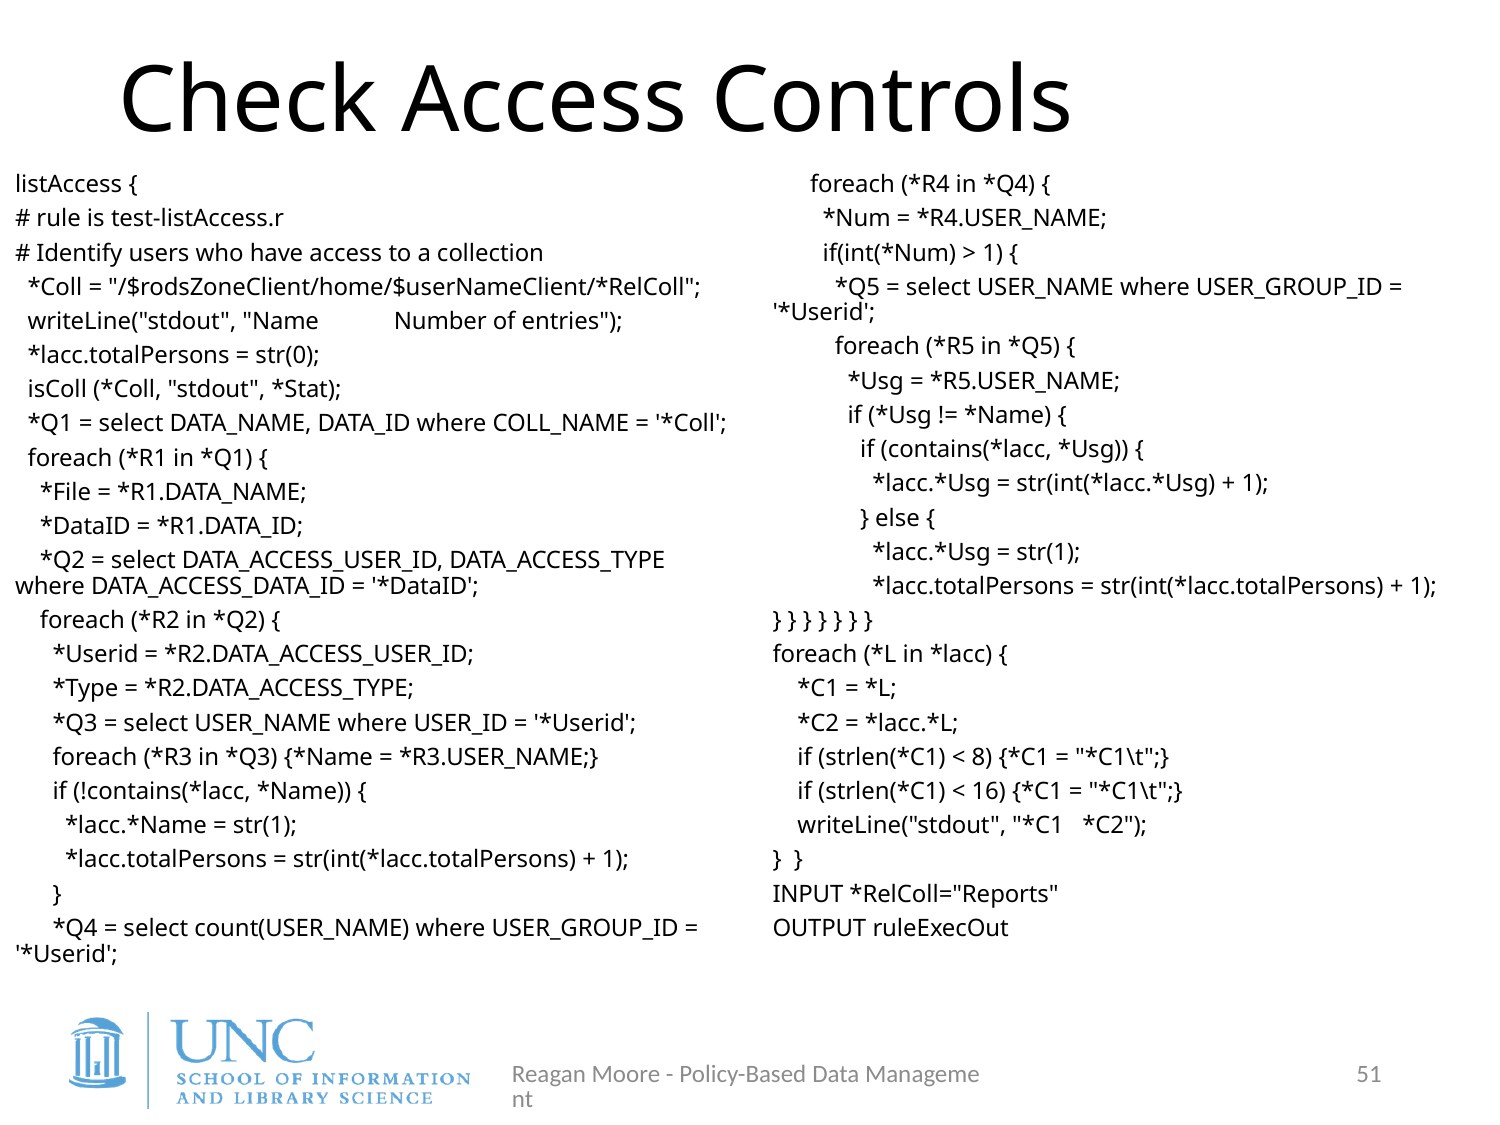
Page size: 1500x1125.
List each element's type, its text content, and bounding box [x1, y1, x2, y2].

title Check Access Controls [103, 38, 1397, 164]
footer Reagan Moore - Policy-Based Data Management [496, 1042, 1004, 1103]
picture [69, 1012, 470, 1109]
list listAccess { # rule is test-listAccess.r # Identify users who have access to a collection *Coll = "/$rodsZoneClient/home/$userNameClient/*RelColl"; writeLine("stdout", "Name Number of entries"); *lacc.totalPersons = str(0); isColl (*Coll, "stdout", *Stat); *Q1 = select DATA_NAME, DATA_ID where COLL_NAME = '*Coll'; foreach (*R1 in *Q1) { *File = *R1.DATA_NAME; *DataID = *R1.DATA_ID; *Q2 = select DATA_ACCESS_USER_ID, DATA_ACCESS_TYPE where DATA_ACCESS_DATA_ID = '*DataID'; foreach (*R2 in *Q2) { *Userid = *R2.DATA_ACCESS_USER_ID; *Type = *R2.DATA_ACCESS_TYPE; *Q3 = select USER_NAME where USER_ID = '*Userid'; foreach (*R3 in *Q3) {*Name = *R3.USER_NAME;} if (!contains(*lacc, *Name)) { *lacc.*Name = str(1); *lacc.totalPersons = str(int(*lacc.totalPersons) + 1); } *Q4 = select count(USER_NAME) where USER_GROUP_ID = '*Userid'; foreach (*R4 in *Q4) { *Num = *R4.USER_NAME; if(int(*Num) > 1) { *Q5 = select USER_NAME where USER_GROUP_ID = '*Userid'; foreach (*R5 in *Q5) { *Usg = *R5.USER_NAME; if (*Usg != *Name) { if (contains(*lacc, *Usg)) { *lacc.*Usg = str(int(*lacc.*Usg) + 1); } else { *lacc.*Usg = str(1); *lacc.totalPersons = str(int(*lacc.totalPersons) + 1); } } } } } } } foreach (*L in *lacc) { *C1 = *L; *C2 = *lacc.*L; if (strlen(*C1) < 8) {*C1 = "*C1\t";} if (strlen(*C1) < 16) {*C1 = "*C1\t";} writeLine("stdout", "*C1 *C2"); } } INPUT *RelColl="Reports" OUTPUT ruleExecOut [0, 164, 1500, 1004]
slide_number 51 [1059, 1042, 1397, 1103]
